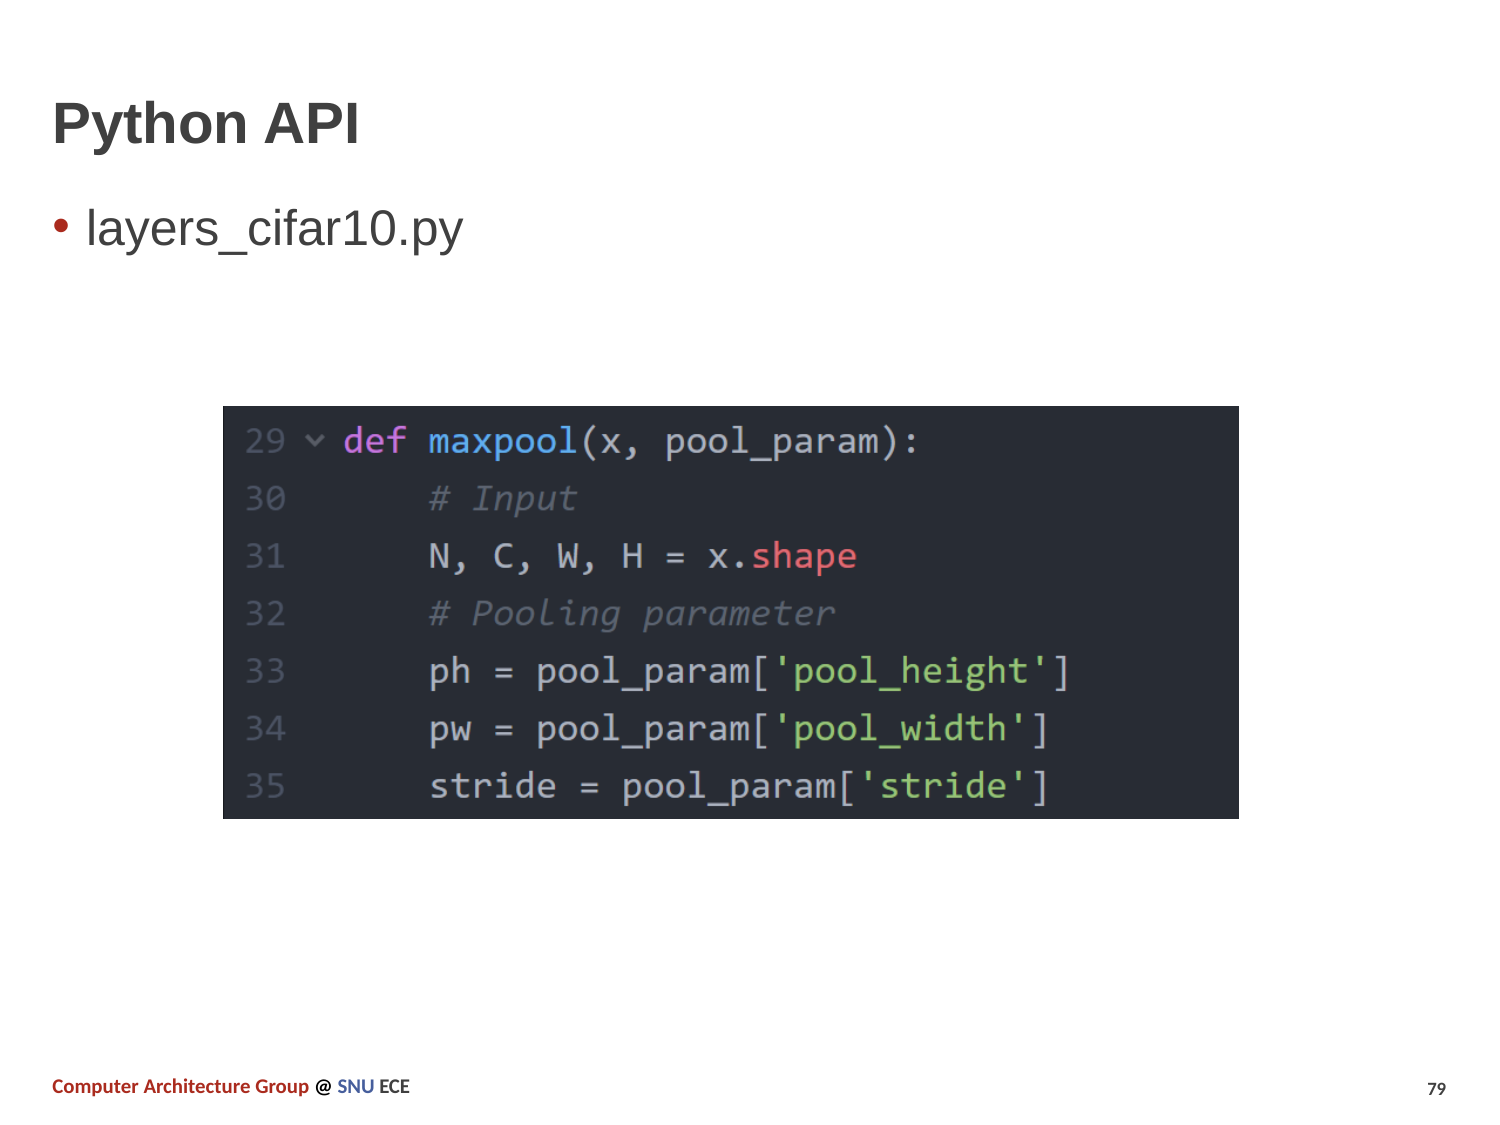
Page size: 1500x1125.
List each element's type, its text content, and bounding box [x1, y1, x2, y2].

title Python API [37, 24, 1425, 163]
picture [223, 405, 1239, 819]
list layers_cifar10.py [37, 187, 1463, 1038]
